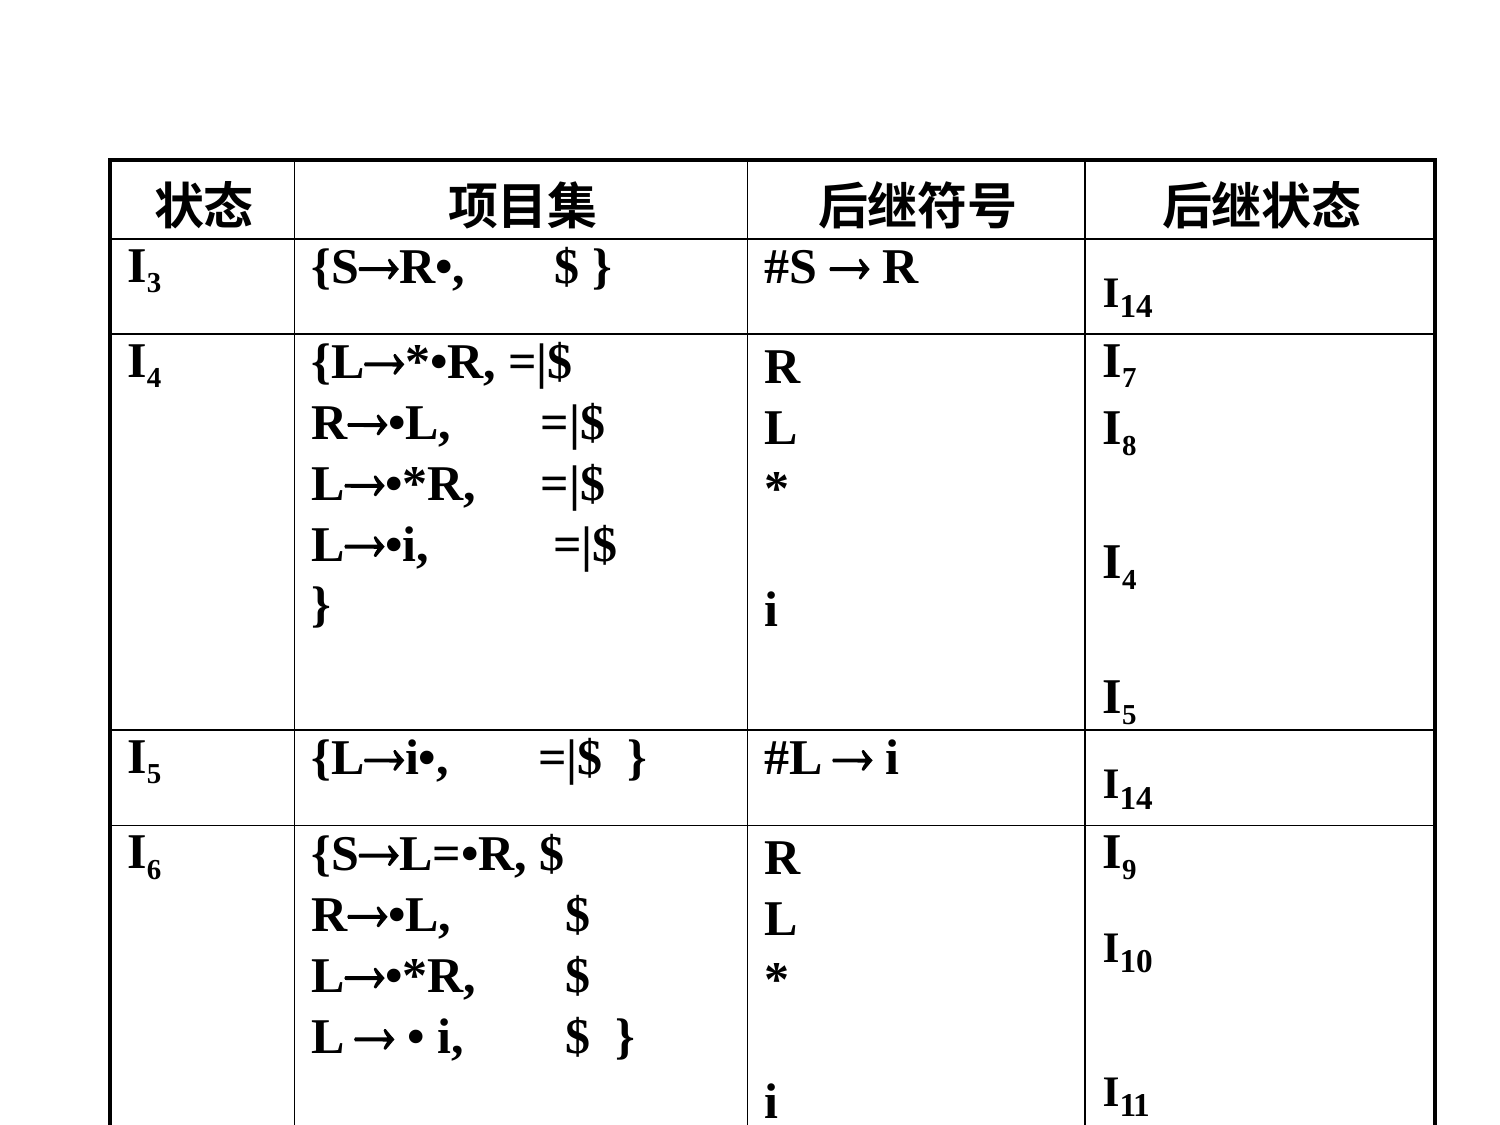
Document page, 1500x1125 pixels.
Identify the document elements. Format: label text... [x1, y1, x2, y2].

table_cell {L*•R, =|$ R•L, =|$ L•*R, =|$ L•i, =|$ } [295, 335, 747, 729]
table_cell I5 [112, 731, 294, 825]
table_cell I6 [112, 826, 294, 1125]
table_cell {SL=•R, $ R•L, $ L•*R, $ L  • i, $ } [295, 826, 747, 1125]
table_cell R L * i [748, 826, 1084, 1125]
table_cell I4 [112, 335, 294, 729]
table_cell {SR•, $ } [295, 240, 747, 333]
table_header 后继符号 [748, 162, 1084, 238]
table_cell I14 [1086, 240, 1433, 333]
table_cell I9 I10 I11 I12 [1086, 826, 1433, 1125]
table_header 后继状态 [1086, 162, 1433, 238]
table_cell {Li•, =|$ } [295, 731, 747, 825]
table_cell I14 [1086, 731, 1433, 825]
table_cell I7 I8 I4 I5 [1086, 335, 1433, 729]
table_cell #L  i [748, 731, 1084, 825]
table_header 状态 [112, 162, 294, 238]
table_cell #S  R [748, 240, 1084, 333]
table_cell R L * i [748, 335, 1084, 729]
table_cell I3 [112, 240, 294, 333]
table_header 项目集 [295, 162, 747, 238]
